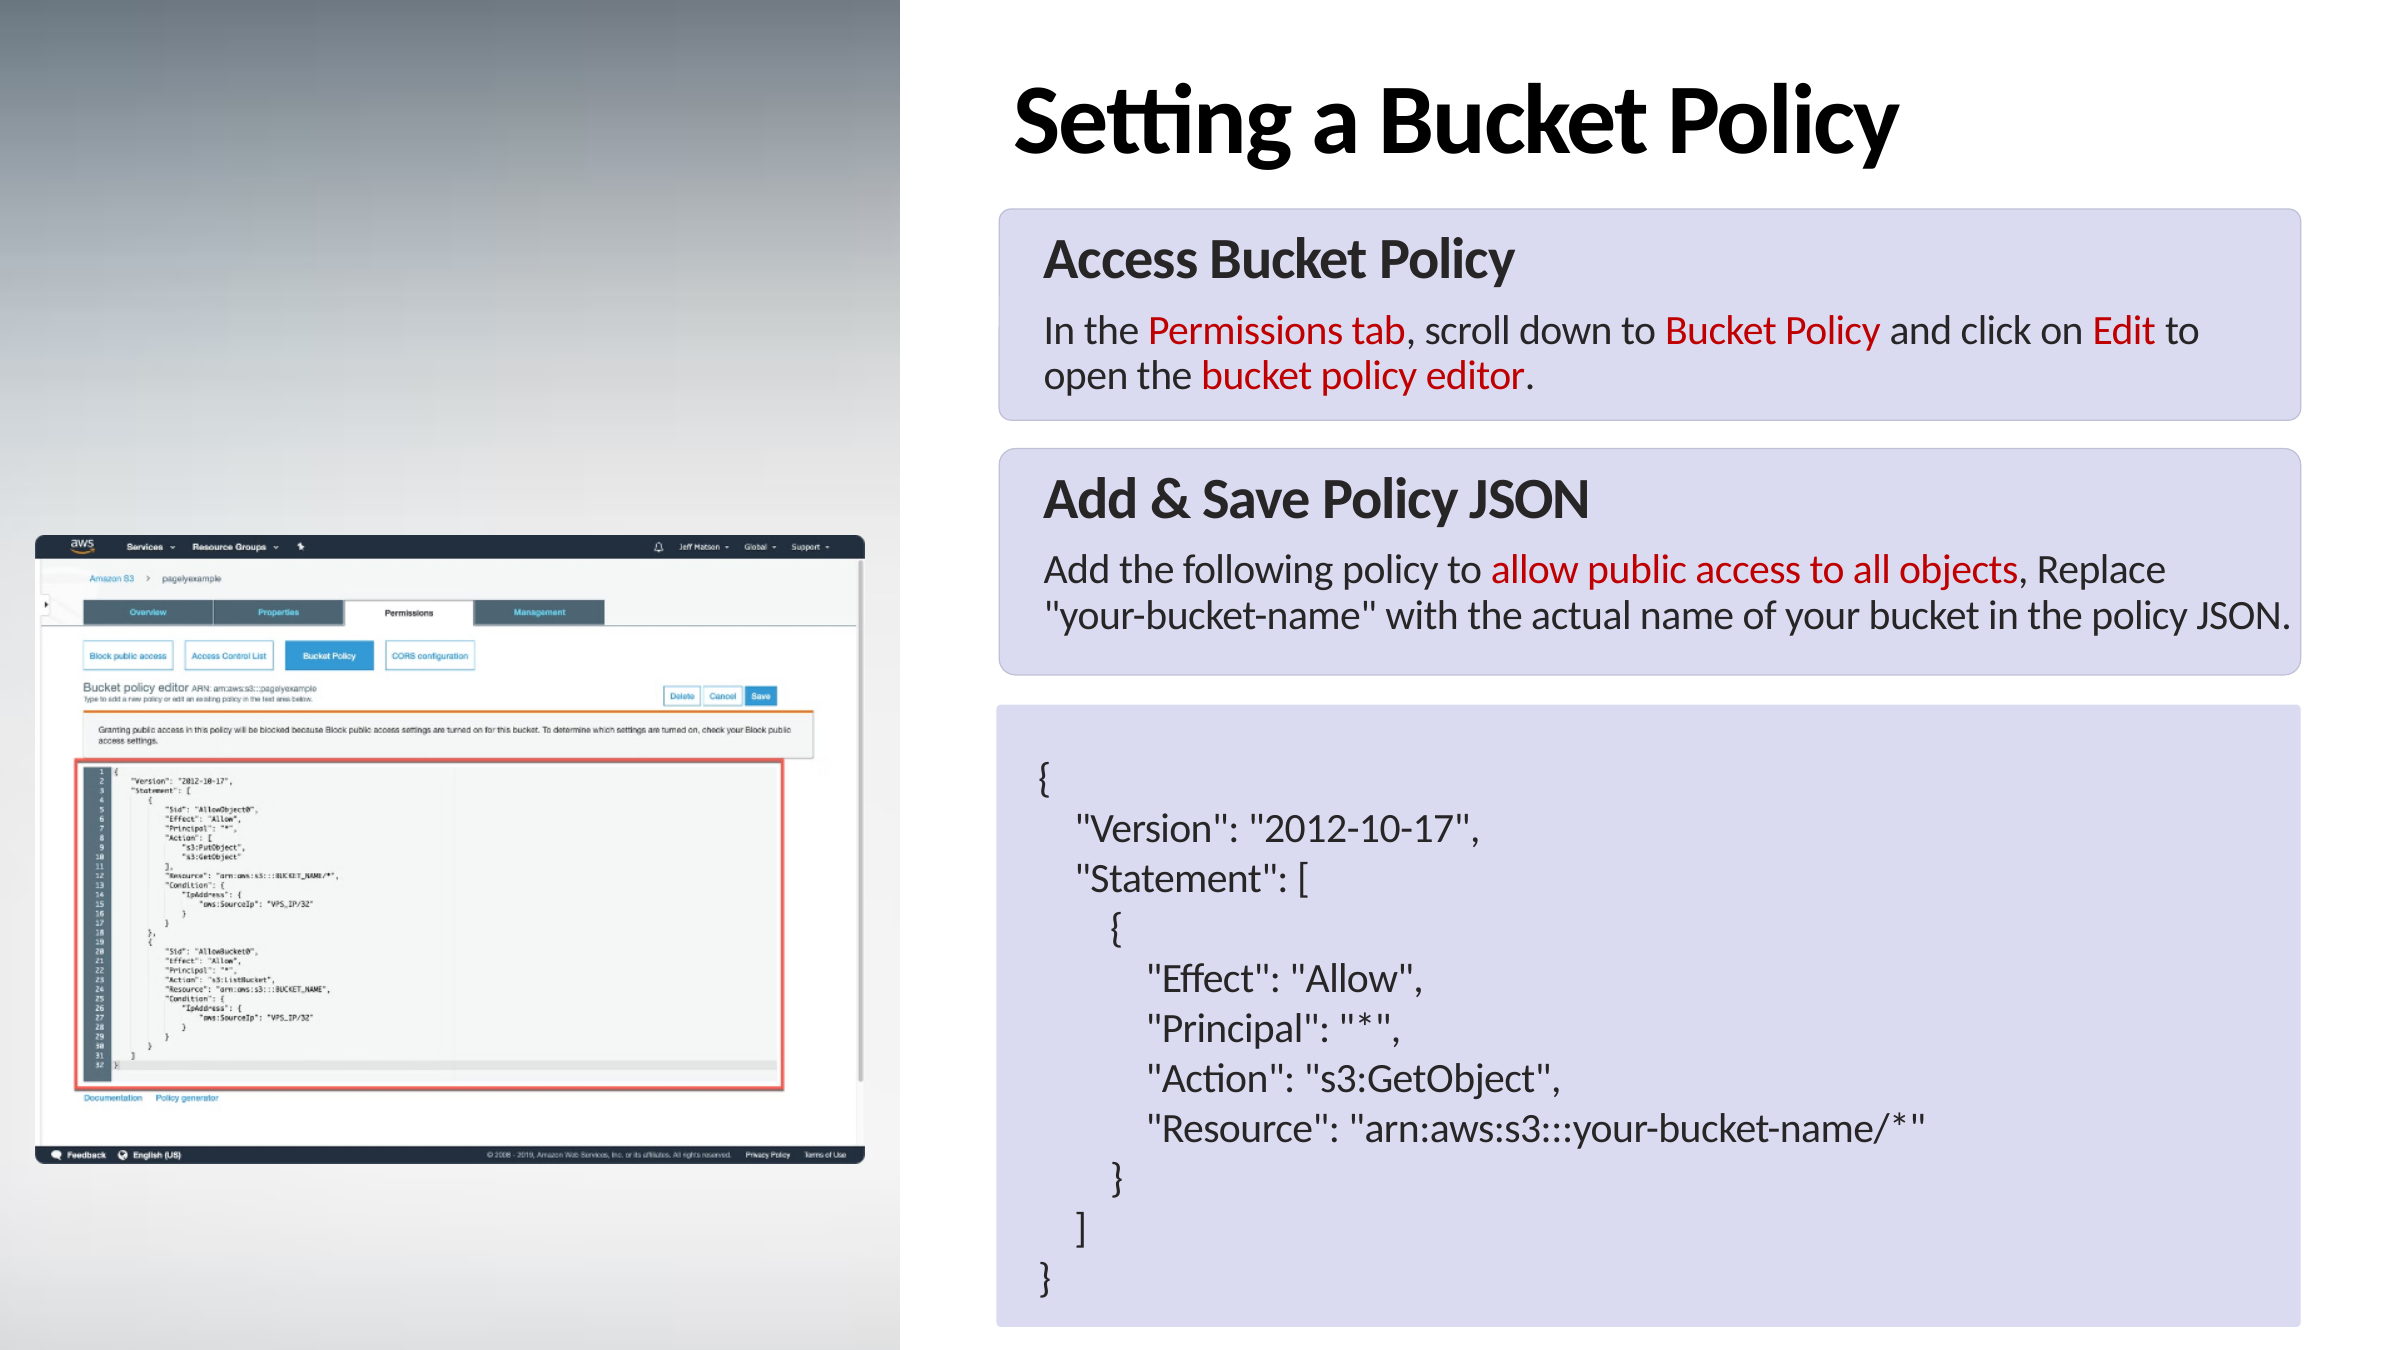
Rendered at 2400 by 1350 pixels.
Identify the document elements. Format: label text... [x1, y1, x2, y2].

text_box [999, 448, 2301, 675]
text_box Setting a Bucket Policy [999, 77, 1741, 167]
text_box { "Version": "2012-10-17", "Statement": [ { "Effect": "Allow", "Principal": "*", "Action": "s3:GetObject", "Resource": "arn:aws:s3:::your-bucket-name/*" } ] } [1023, 743, 2272, 1288]
text_box Add & Save Policy JSON [1028, 478, 1384, 523]
text_box [996, 704, 2301, 1327]
text_box Access Bucket Policy [1028, 238, 1384, 283]
picture [0, 0, 900, 1350]
text_box In the Permissions tab, scroll down to Bucket Policy and click on Edit to open the bucket policy editor. [1028, 299, 2272, 391]
text_box [900, 0, 2400, 1350]
text_box [999, 208, 2301, 421]
text_box Add the following policy to allow public access to all objects, Replace "your-bucket-name" with the actual name of your bucket in the policy JSON. [1028, 539, 2272, 649]
